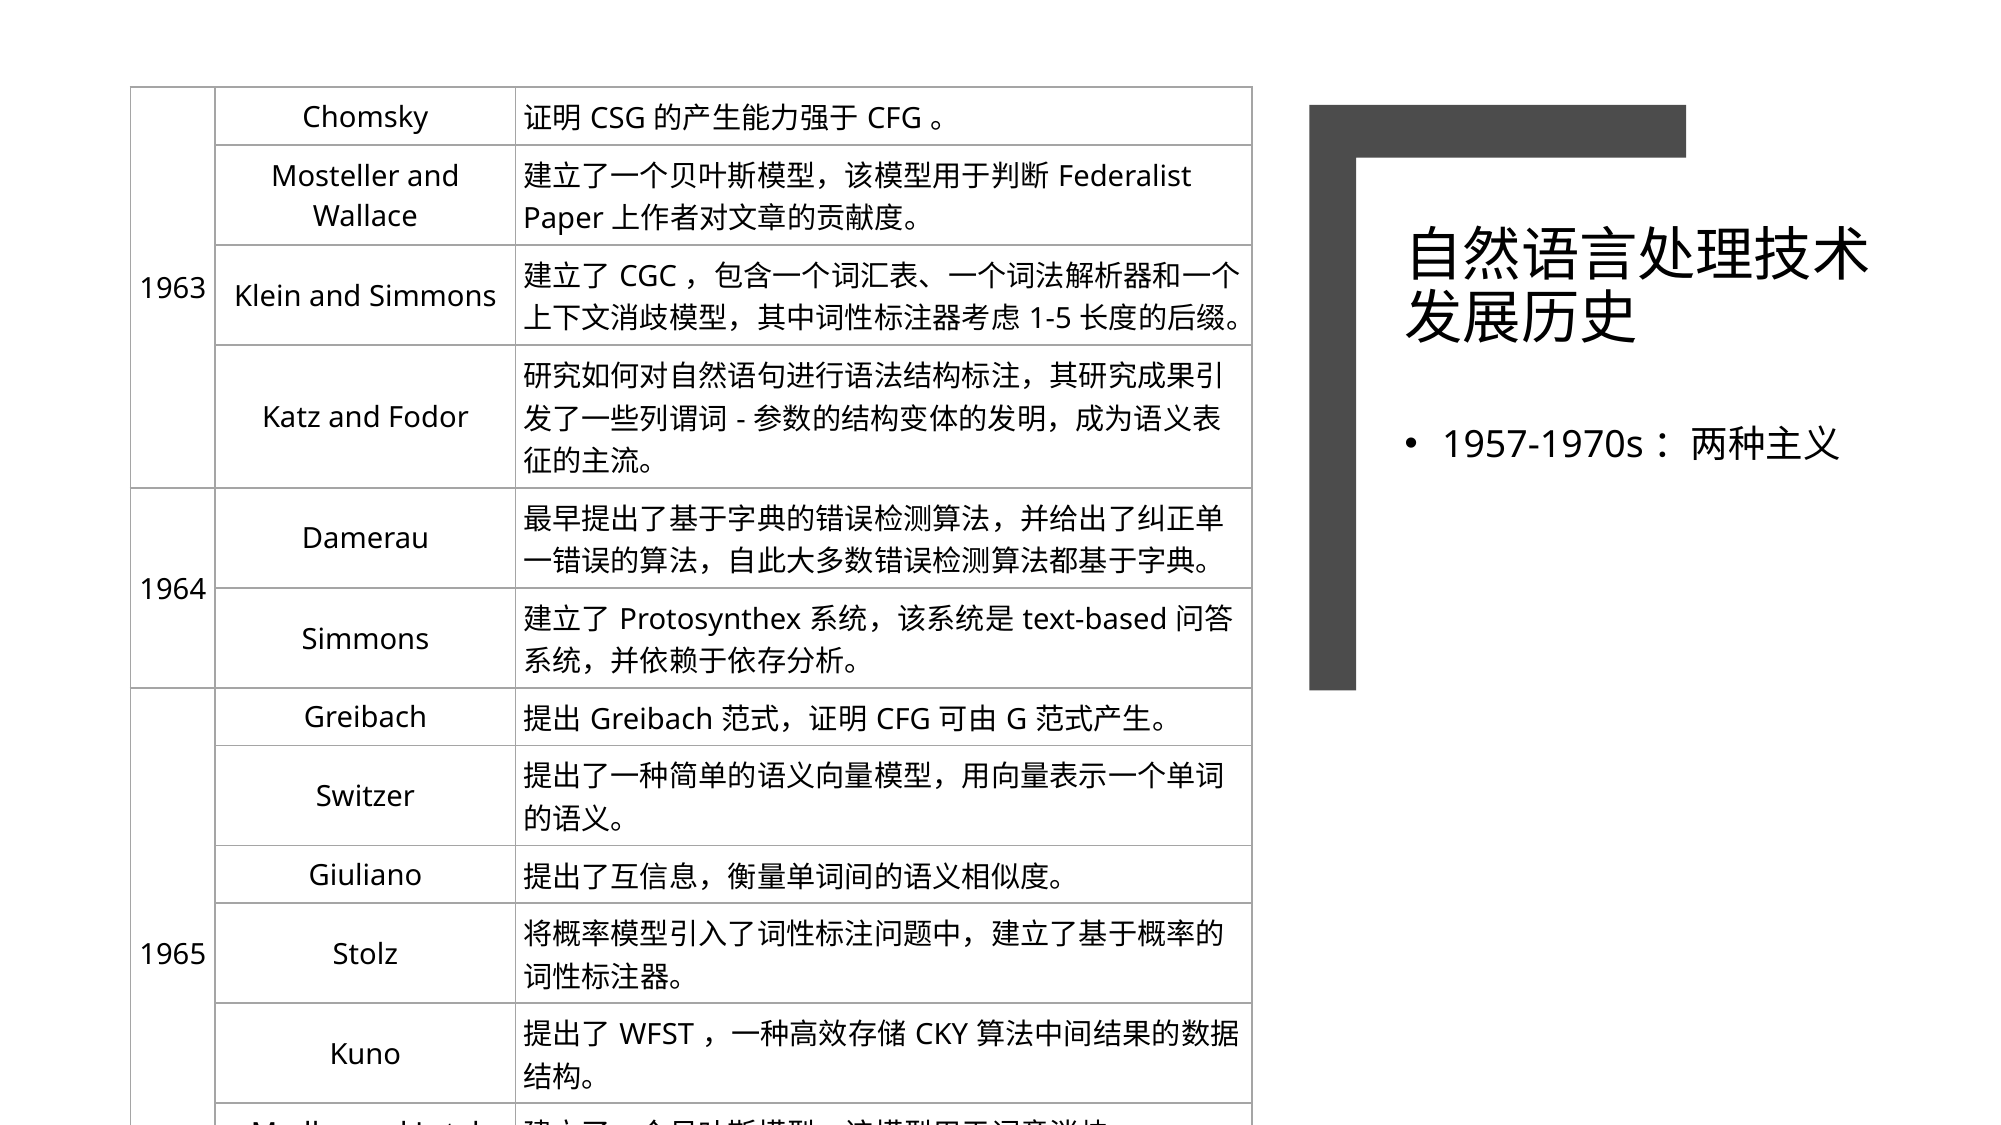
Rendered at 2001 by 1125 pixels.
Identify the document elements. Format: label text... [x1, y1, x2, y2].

table_header Chomsky [216, 88, 515, 144]
table_cell 1964 [131, 489, 214, 687]
table_cell Giuliano [216, 846, 515, 902]
table_header 1963 [131, 88, 214, 487]
table_cell 提出了互信息，衡量单词间的语义相似度。 [516, 846, 1251, 902]
table_cell 建立了CGC，包含一个词汇表、一个词法解析器和一个上下文消歧模型，其中词性标注器考虑1-5长度的后缀。 [516, 246, 1251, 344]
table_cell 将概率模型引入了词性标注问题中，建立了基于概率的词性标注器。 [516, 904, 1251, 1002]
table_cell 提出Greibach范式，证明CFG可由G范式产生。 [516, 689, 1251, 745]
title 自然语言处理技术发展历史 [1389, 182, 1891, 395]
table_cell 1965 [131, 689, 214, 1125]
table_cell 提出了一种简单的语义向量模型，用向量表示一个单词的语义。 [516, 746, 1251, 845]
table_header 证明CSG的产生能力强于CFG。 [516, 88, 1251, 144]
table_cell Madhu and Lytel [216, 1104, 515, 1125]
table_cell 研究如何对自然语句进行语法结构标注，其研究成果引发了一些列谓词-参数的结构变体的发明，成为语义表征的主流。 [516, 346, 1251, 487]
table_cell Mosteller and Wallace [216, 146, 515, 244]
table_cell Stolz [216, 904, 515, 1002]
table_cell 建立了一个贝叶斯模型，该模型用于词意消歧。 [516, 1104, 1251, 1125]
table_cell Klein and Simmons [216, 246, 515, 344]
table_cell Greibach [216, 689, 515, 745]
table_cell Damerau [216, 489, 515, 587]
table_cell 建立了Protosynthex系统，该系统是text-based问答系统，并依赖于依存分析。 [516, 589, 1251, 687]
table_cell 最早提出了基于字典的错误检测算法，并给出了纠正单一错误的算法，自此大多数错误检测算法都基于字典。 [516, 489, 1251, 587]
table_cell Kuno [216, 1004, 515, 1102]
text_box [1309, 104, 1687, 691]
table_cell Simmons [216, 589, 515, 687]
table_cell 建立了一个贝叶斯模型，该模型用于判断Federalist Paper上作者对文章的贡献度。 [516, 146, 1251, 244]
table_cell Katz and Fodor [216, 346, 515, 487]
table_cell Switzer [216, 746, 515, 845]
list 1957-1970s：两种主义 [1389, 417, 1891, 1020]
table_cell 提出了WFST，一种高效存储CKY算法中间结果的数据结构。 [516, 1004, 1251, 1102]
